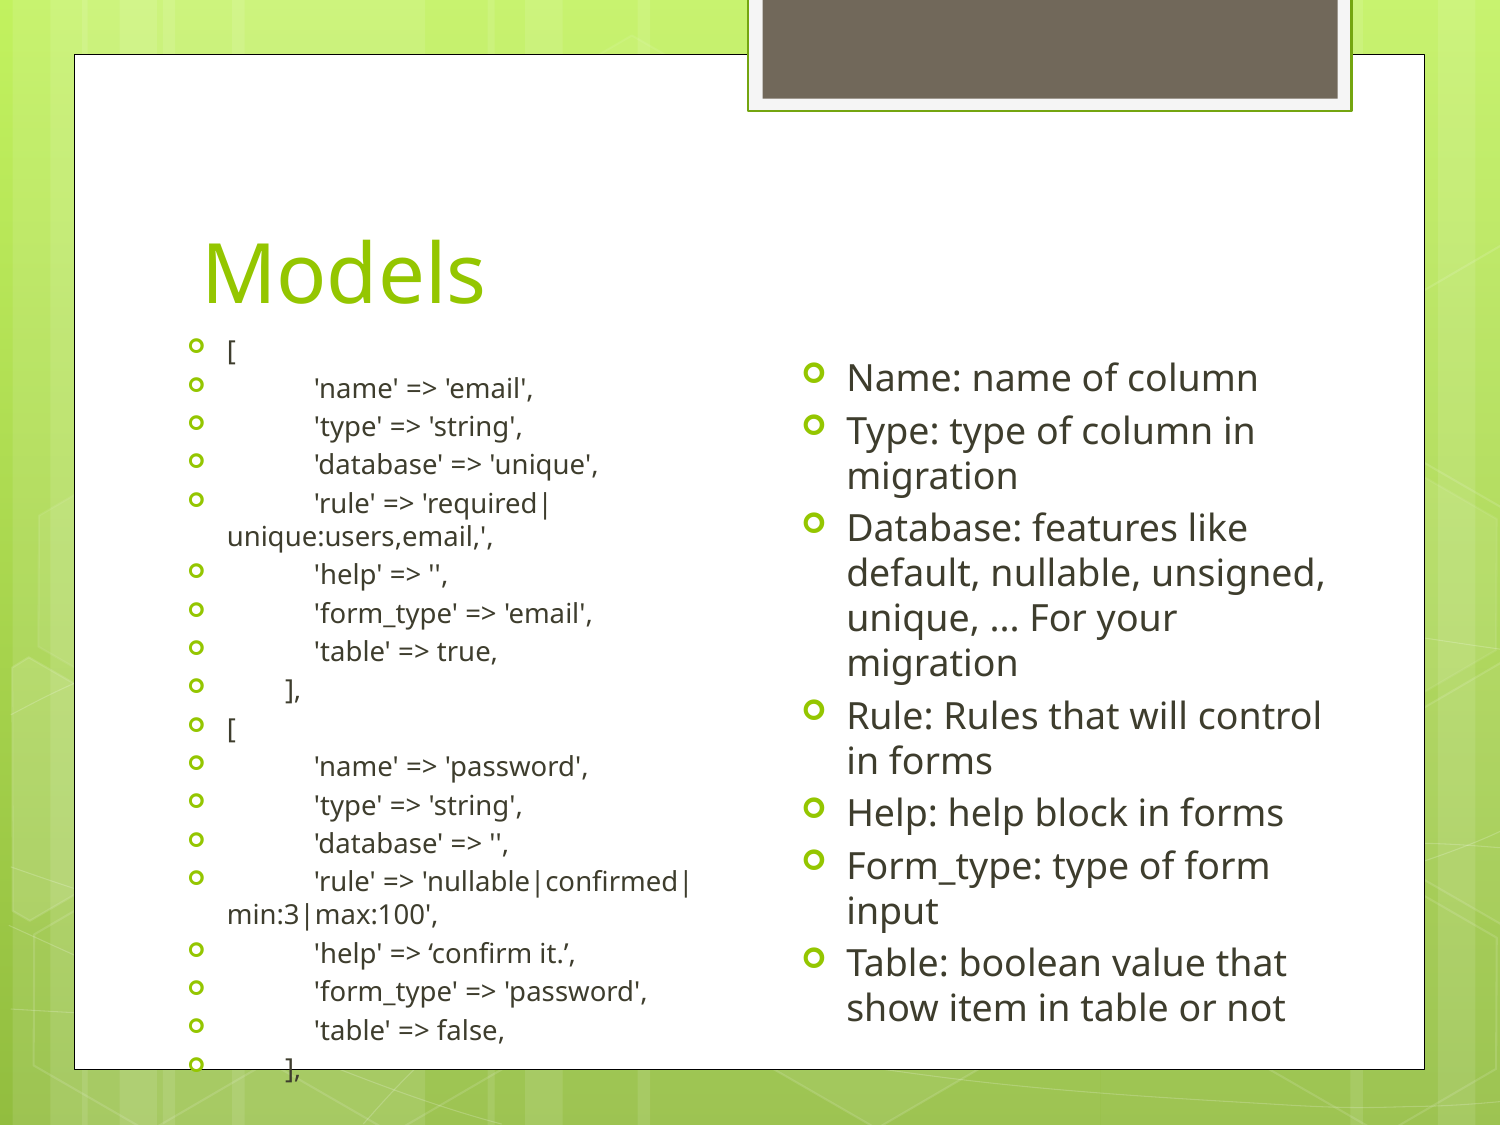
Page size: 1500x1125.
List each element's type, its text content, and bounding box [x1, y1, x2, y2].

title Models [186, 139, 1339, 328]
list Name: name of column Type: type of column in migration Database: features like default, nullable, unsigned, unique, ... For your migration Rule: Rules that will control in forms Help: help block in forms Form_type: type of form input Table: boolean value that show item in table or not [774, 346, 1375, 1072]
text_box [ 'name' => 'email', 'type' => 'string', 'database' => 'unique', 'rule' => 'required|unique:users,email,', 'help' => '', 'form_type' => 'email', 'table' => true, ], [ 'name' => 'password', 'type' => 'string', 'database' => '', 'rule' => 'nullable|confirmed|min:3|max:100', 'help' => ‘confirm it.’, 'form_type' => 'password', 'table' => false, ], [162, 324, 763, 1100]
